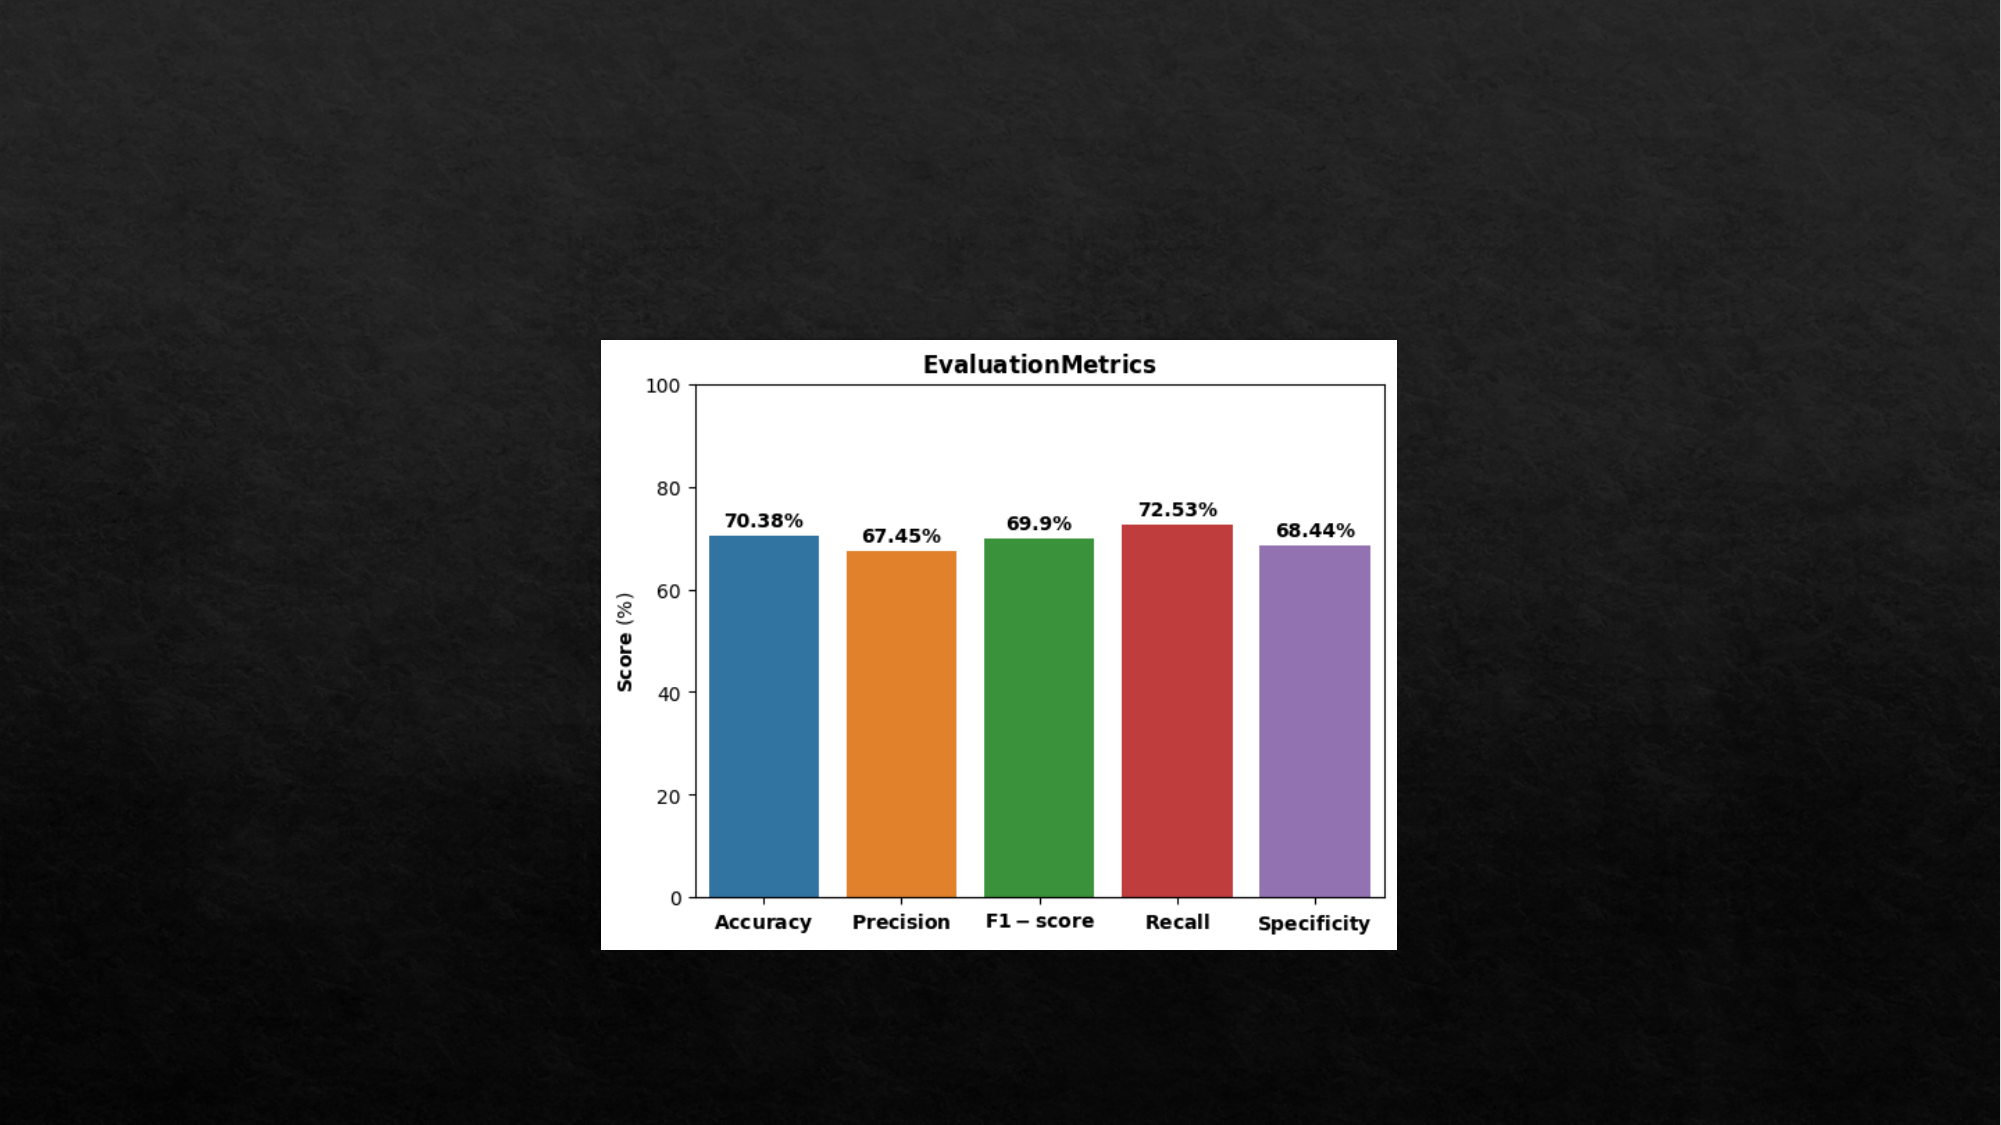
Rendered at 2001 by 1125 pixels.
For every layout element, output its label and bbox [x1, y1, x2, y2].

list [601, 340, 1398, 951]
